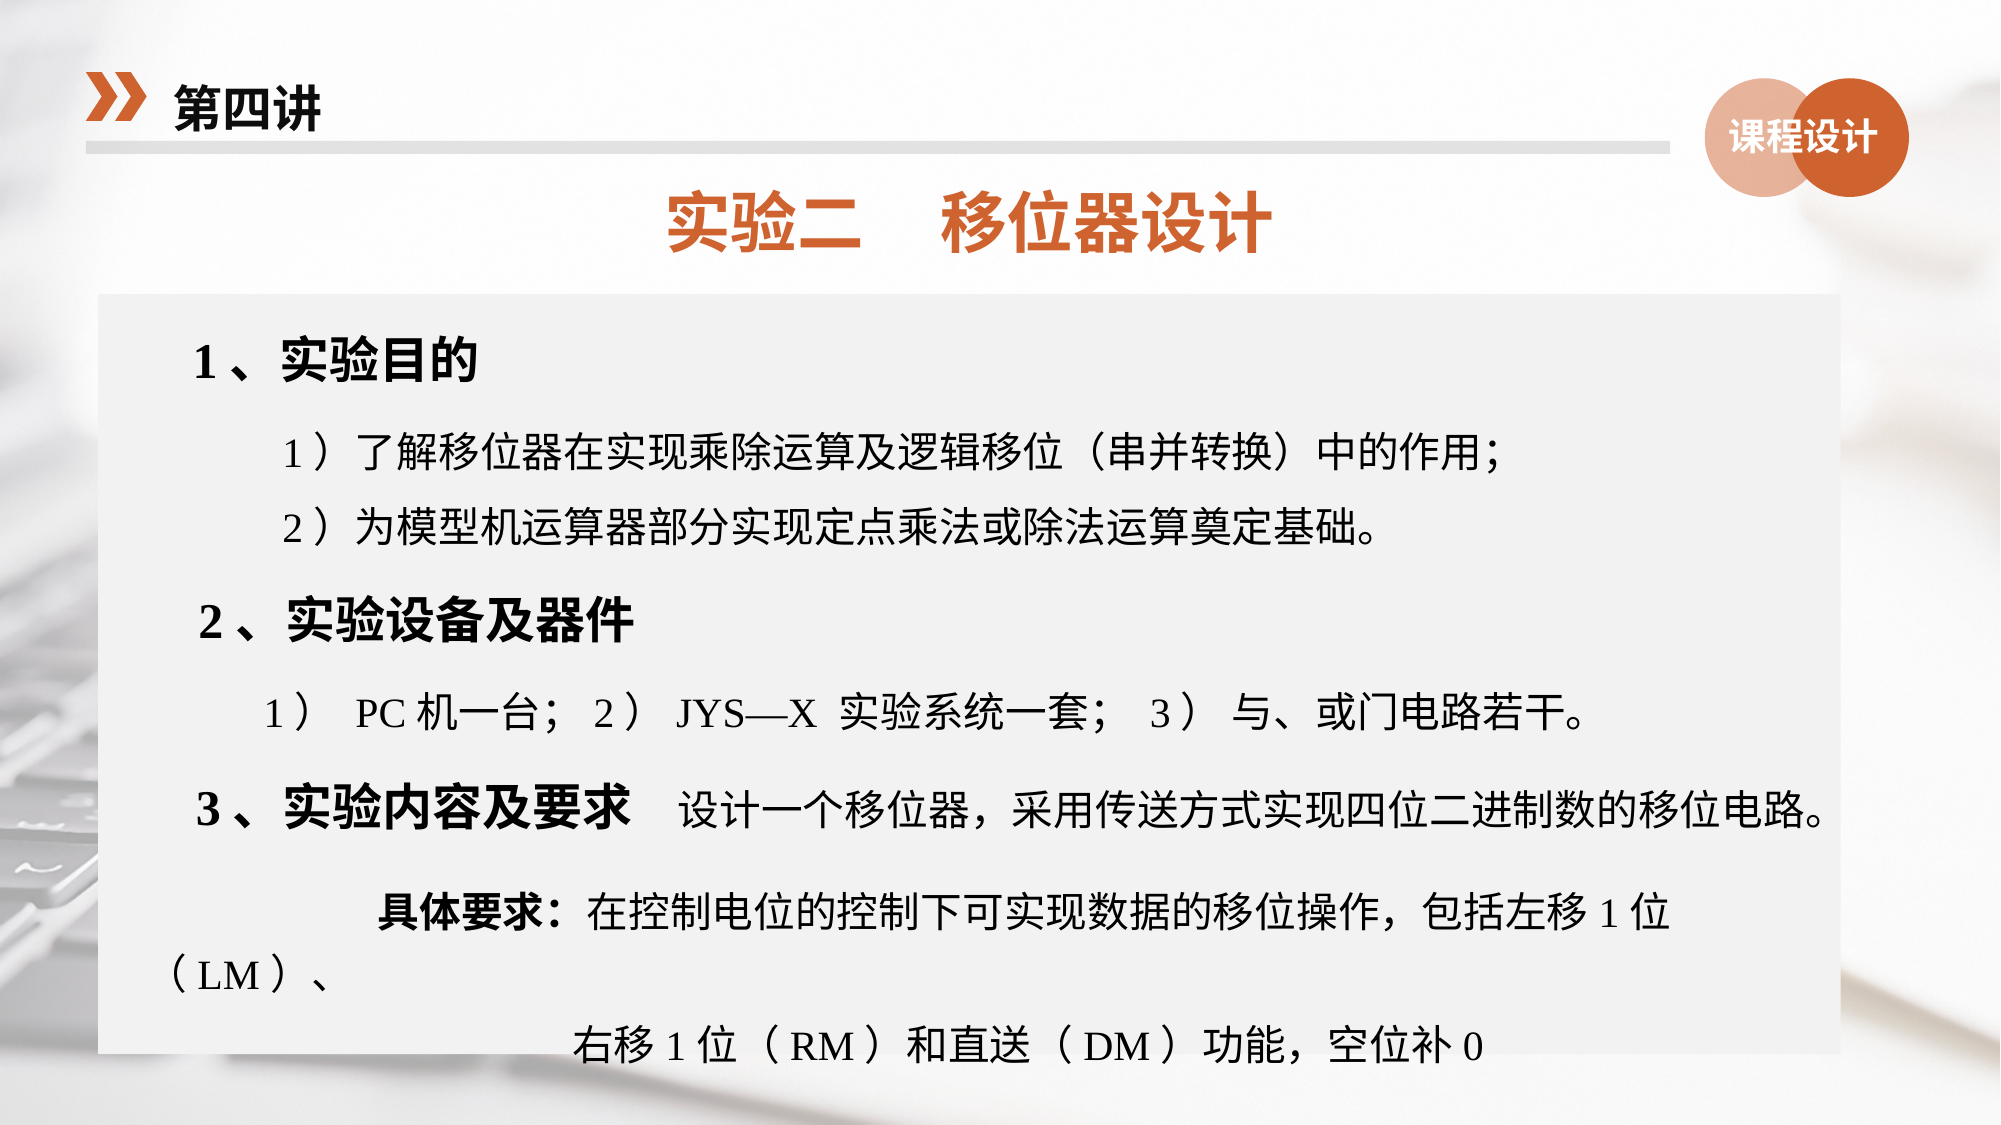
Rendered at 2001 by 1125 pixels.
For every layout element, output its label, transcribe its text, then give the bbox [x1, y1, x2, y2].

text_box 第四讲 [157, 40, 825, 146]
text_box 实验二 移位器设计 [115, 173, 1824, 268]
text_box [1704, 77, 1910, 198]
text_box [97, 293, 1841, 1055]
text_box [85, 71, 147, 122]
text_box [85, 140, 1671, 154]
